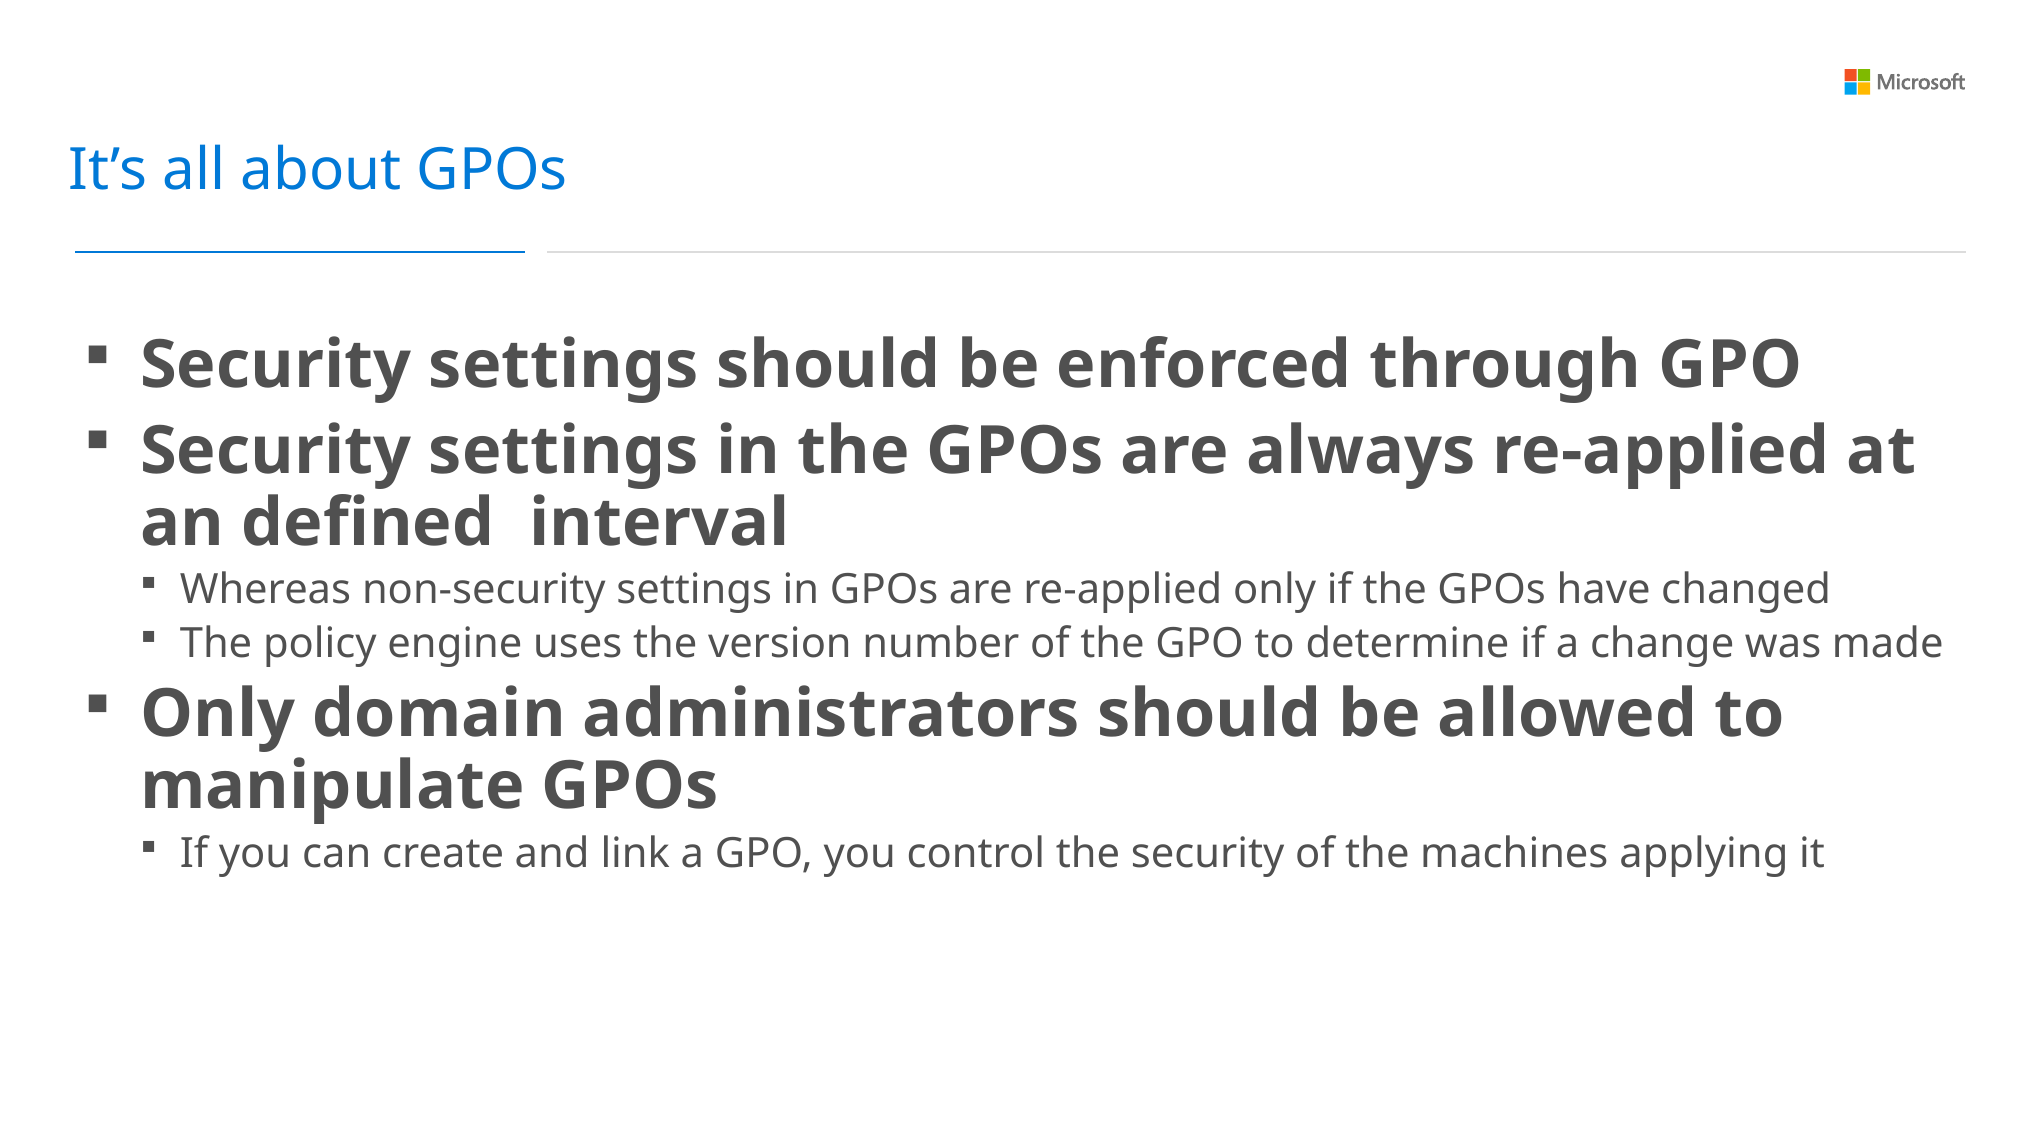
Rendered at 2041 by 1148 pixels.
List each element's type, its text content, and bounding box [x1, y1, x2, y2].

text_box Security settings should be enforced through GPO Security settings in the GPOs are always re-applied at an defined interval Whereas non-security settings in GPOs are re-applied only if the GPOs have changed The policy engine uses the version number of the GPO to determine if a change was made Only domain administrators should be allowed to manipulate GPOs If you can create and link a GPO, you control the security of the machines applying it [60, 315, 2010, 948]
list It’s all about GPOs [45, 120, 1968, 200]
